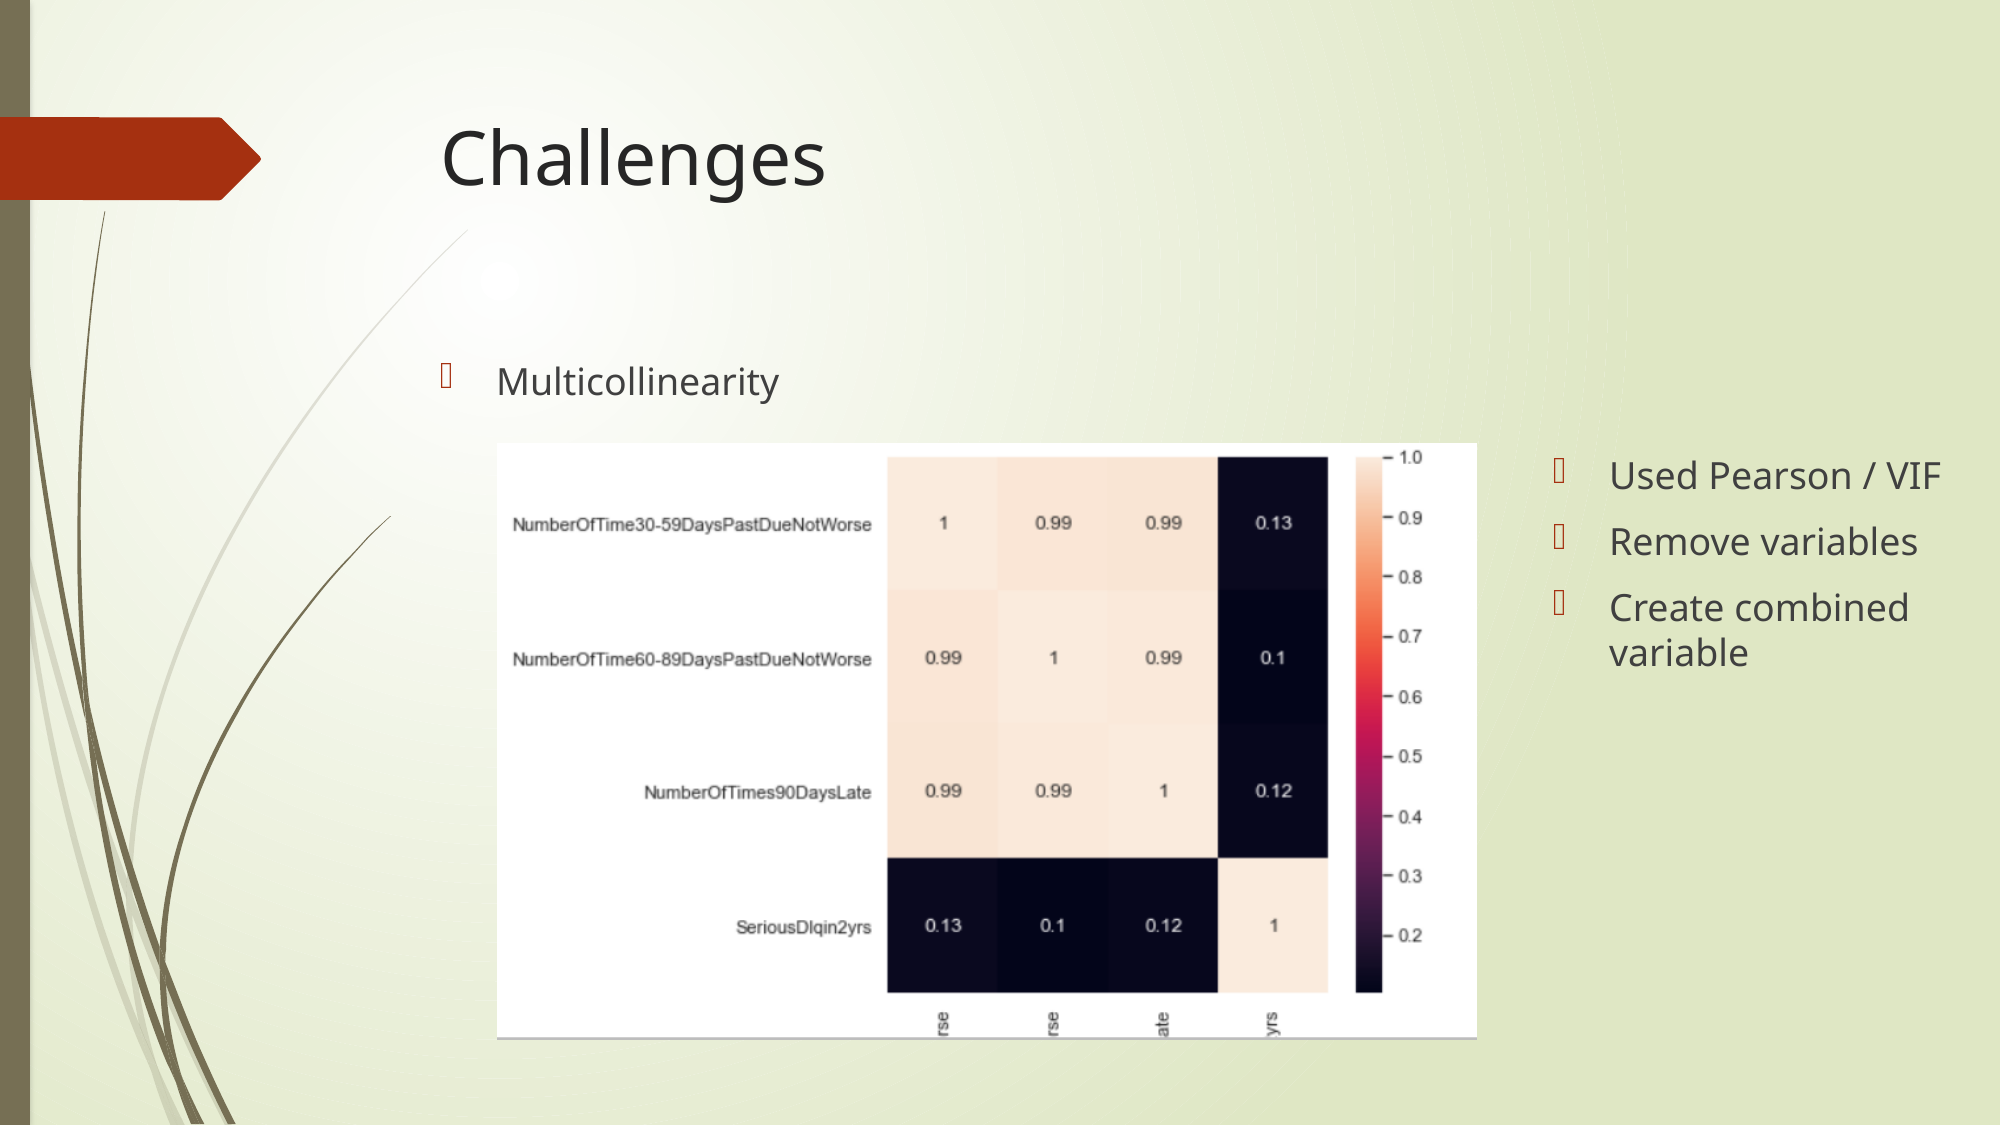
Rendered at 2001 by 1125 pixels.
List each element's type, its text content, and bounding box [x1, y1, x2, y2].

text_box Used Pearson / VIF Remove variables Create combined variable [1537, 444, 1961, 866]
title Challenges [425, 102, 1888, 313]
list Multicollinearity [424, 350, 1503, 970]
picture [497, 442, 1478, 1041]
